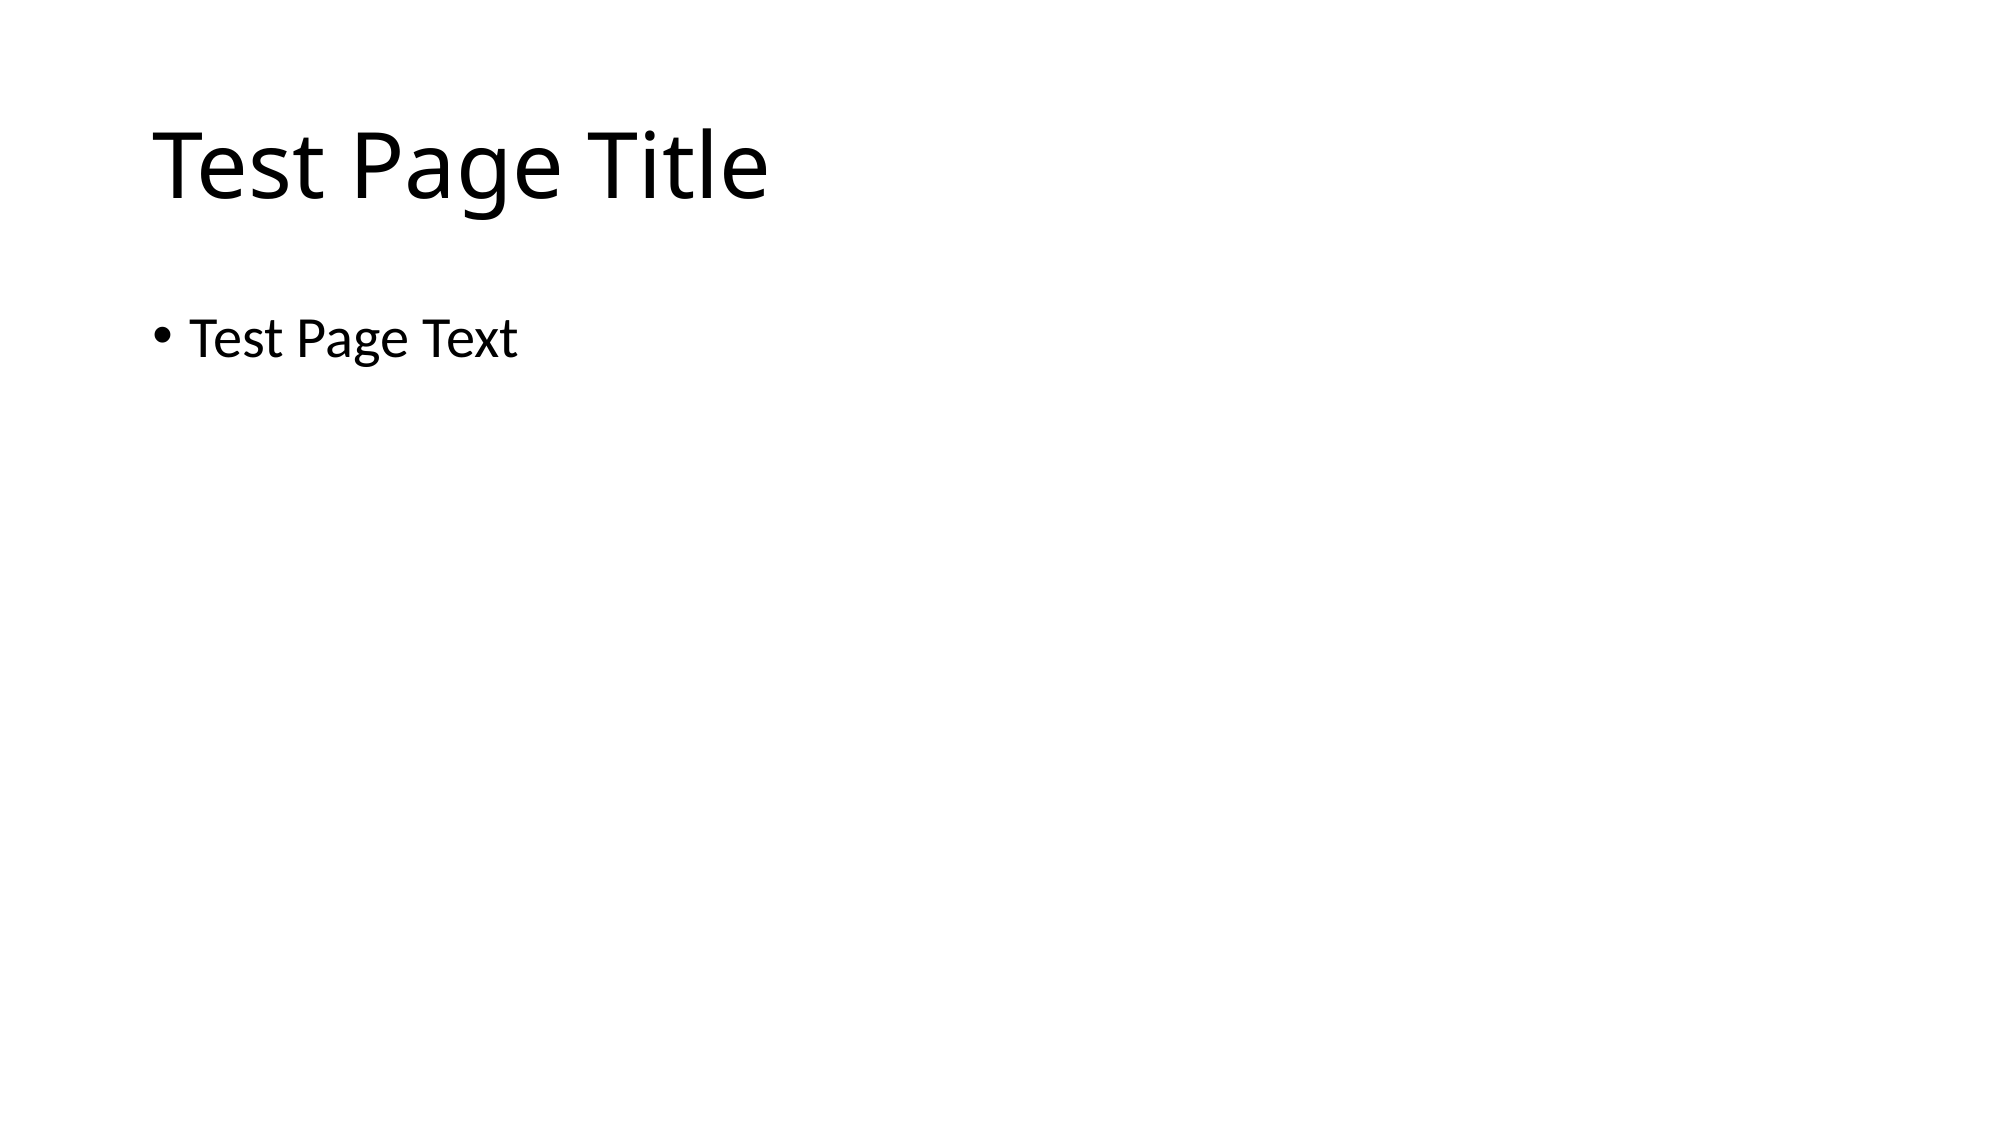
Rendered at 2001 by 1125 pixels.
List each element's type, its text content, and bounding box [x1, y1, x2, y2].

title Test Page Title [137, 59, 1863, 278]
list Test Page Text [137, 299, 1863, 1014]
